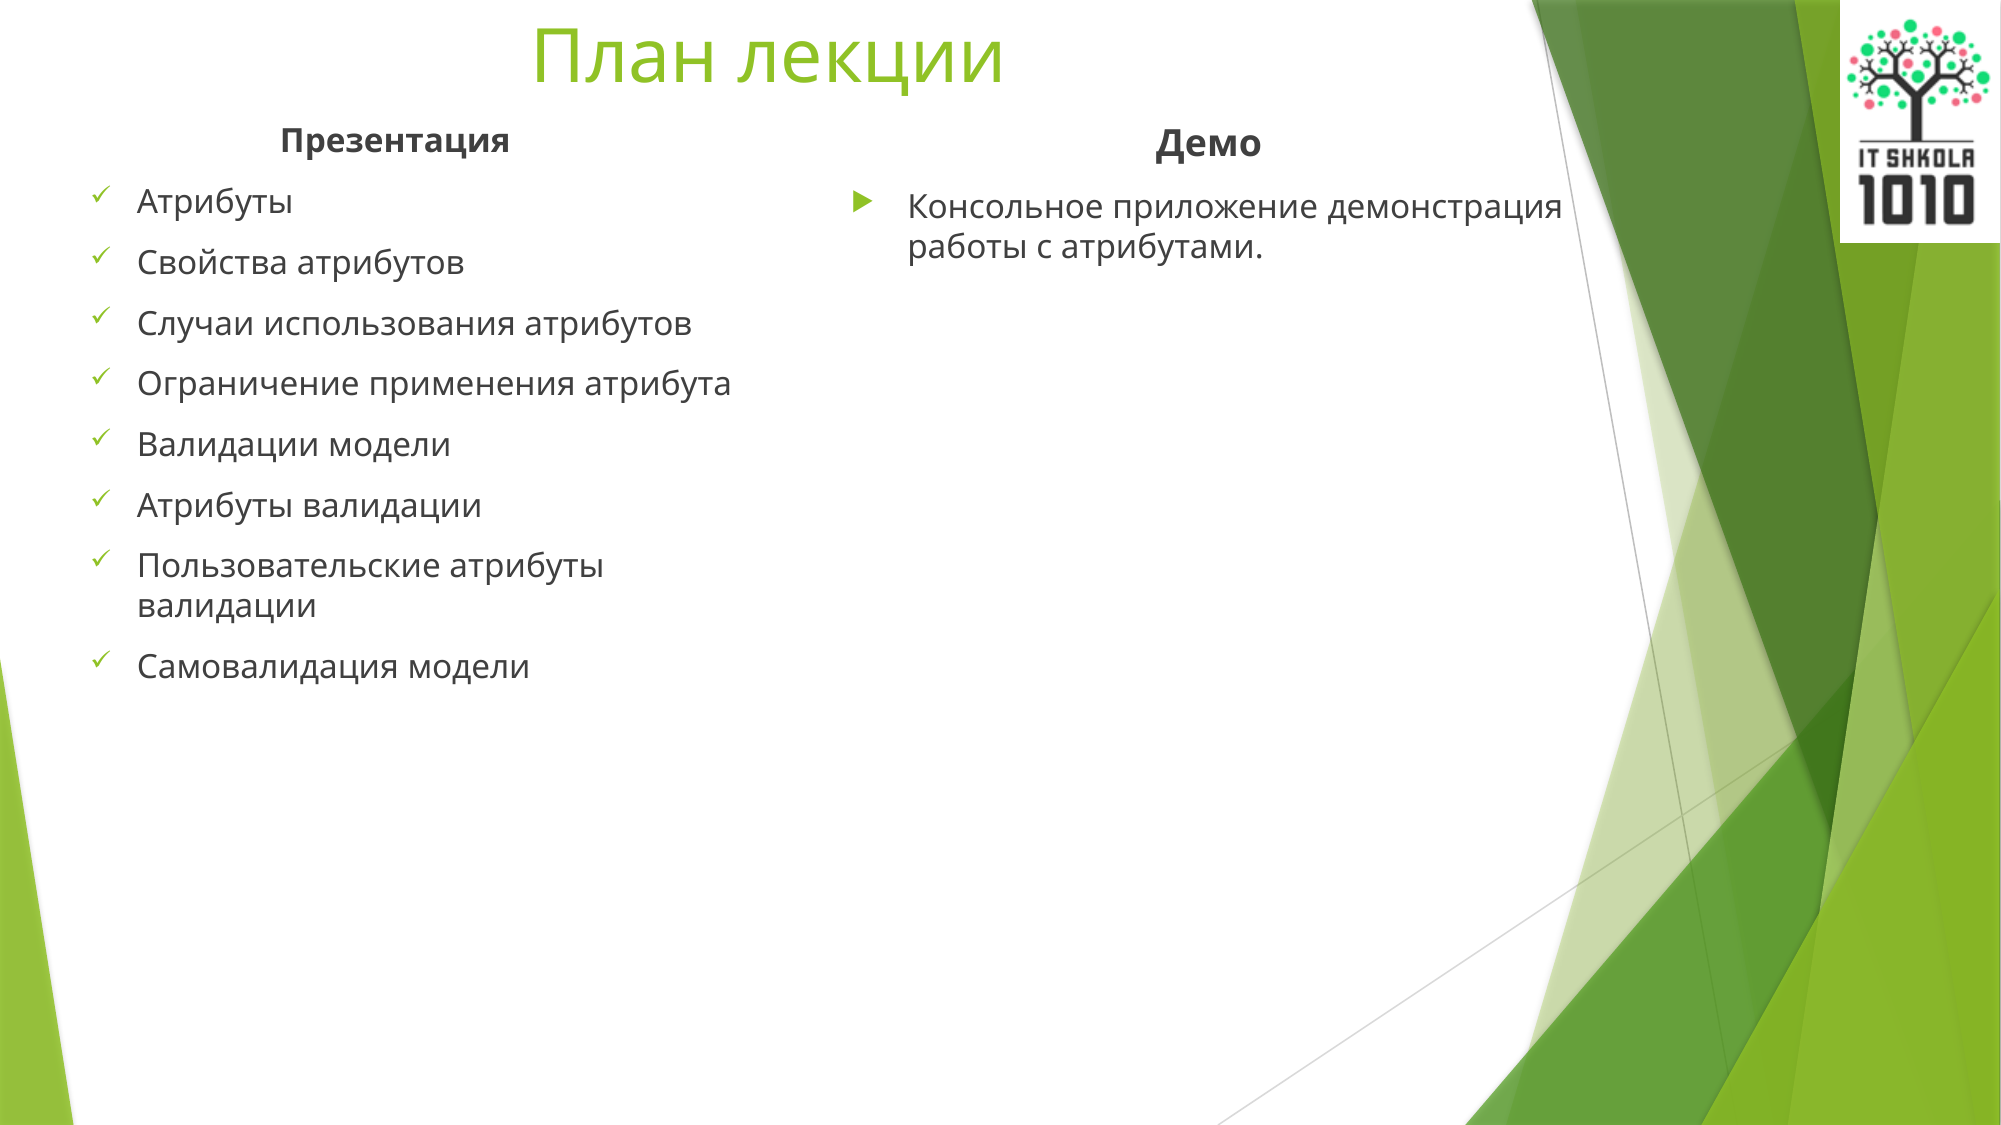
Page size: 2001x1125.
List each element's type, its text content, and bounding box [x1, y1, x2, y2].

text_box Демо Консольное приложение демонстрация работы с атрибутами. [835, 111, 1583, 1078]
picture [1839, 0, 2000, 243]
list Презентация Атрибуты Свойства атрибутов Случаи использования атрибутов Ограничение применения атрибута Валидации модели Атрибуты валидации Пользовательские атрибуты валидации Самовалидация модели [0, 112, 791, 1125]
title План лекции [0, 0, 1538, 112]
